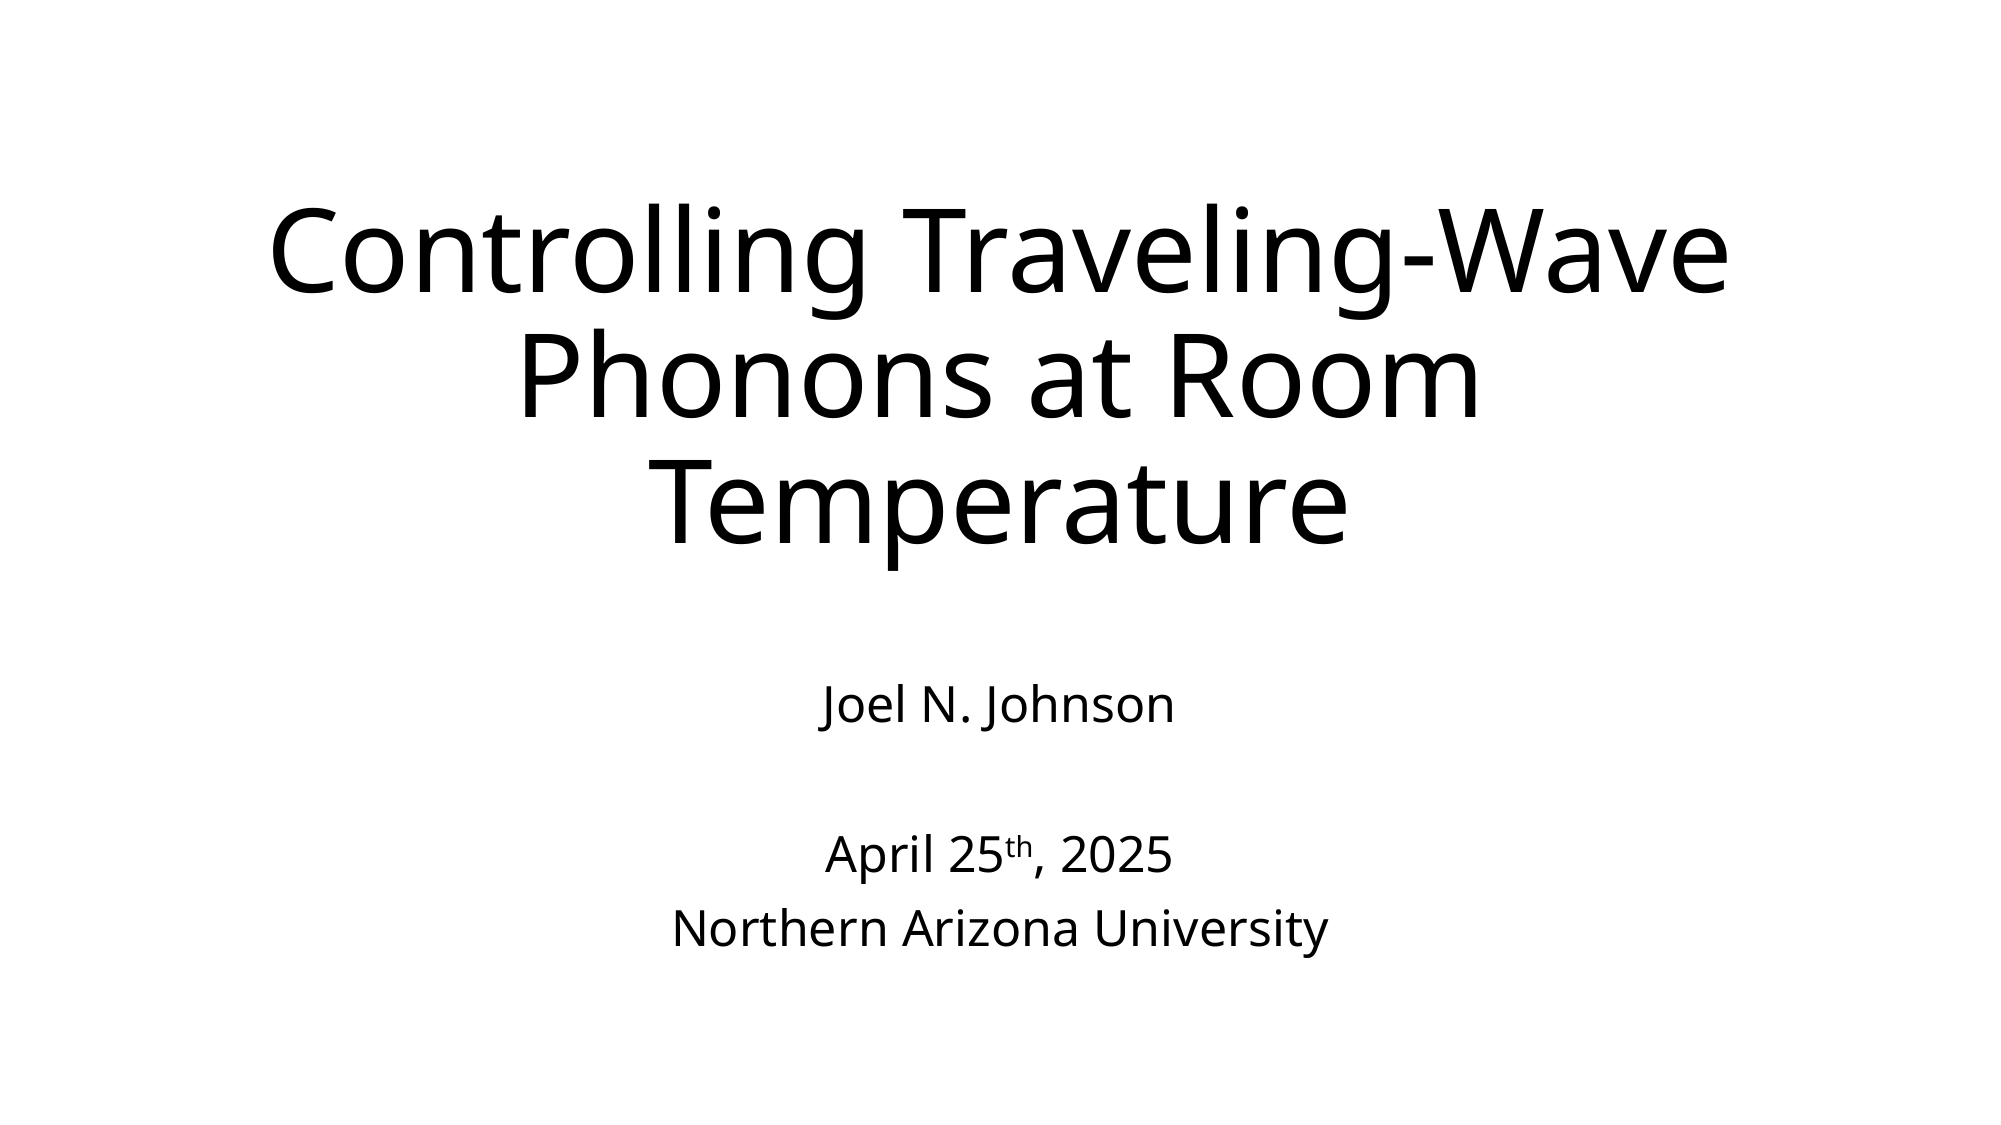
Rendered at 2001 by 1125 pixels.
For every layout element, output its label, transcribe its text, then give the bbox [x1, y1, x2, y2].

subtitle Joel N. Johnson April 25th, 2025 Northern Arizona University [249, 590, 1750, 983]
title Controlling Traveling-Wave Phonons at Room Temperature [249, 184, 1750, 576]
